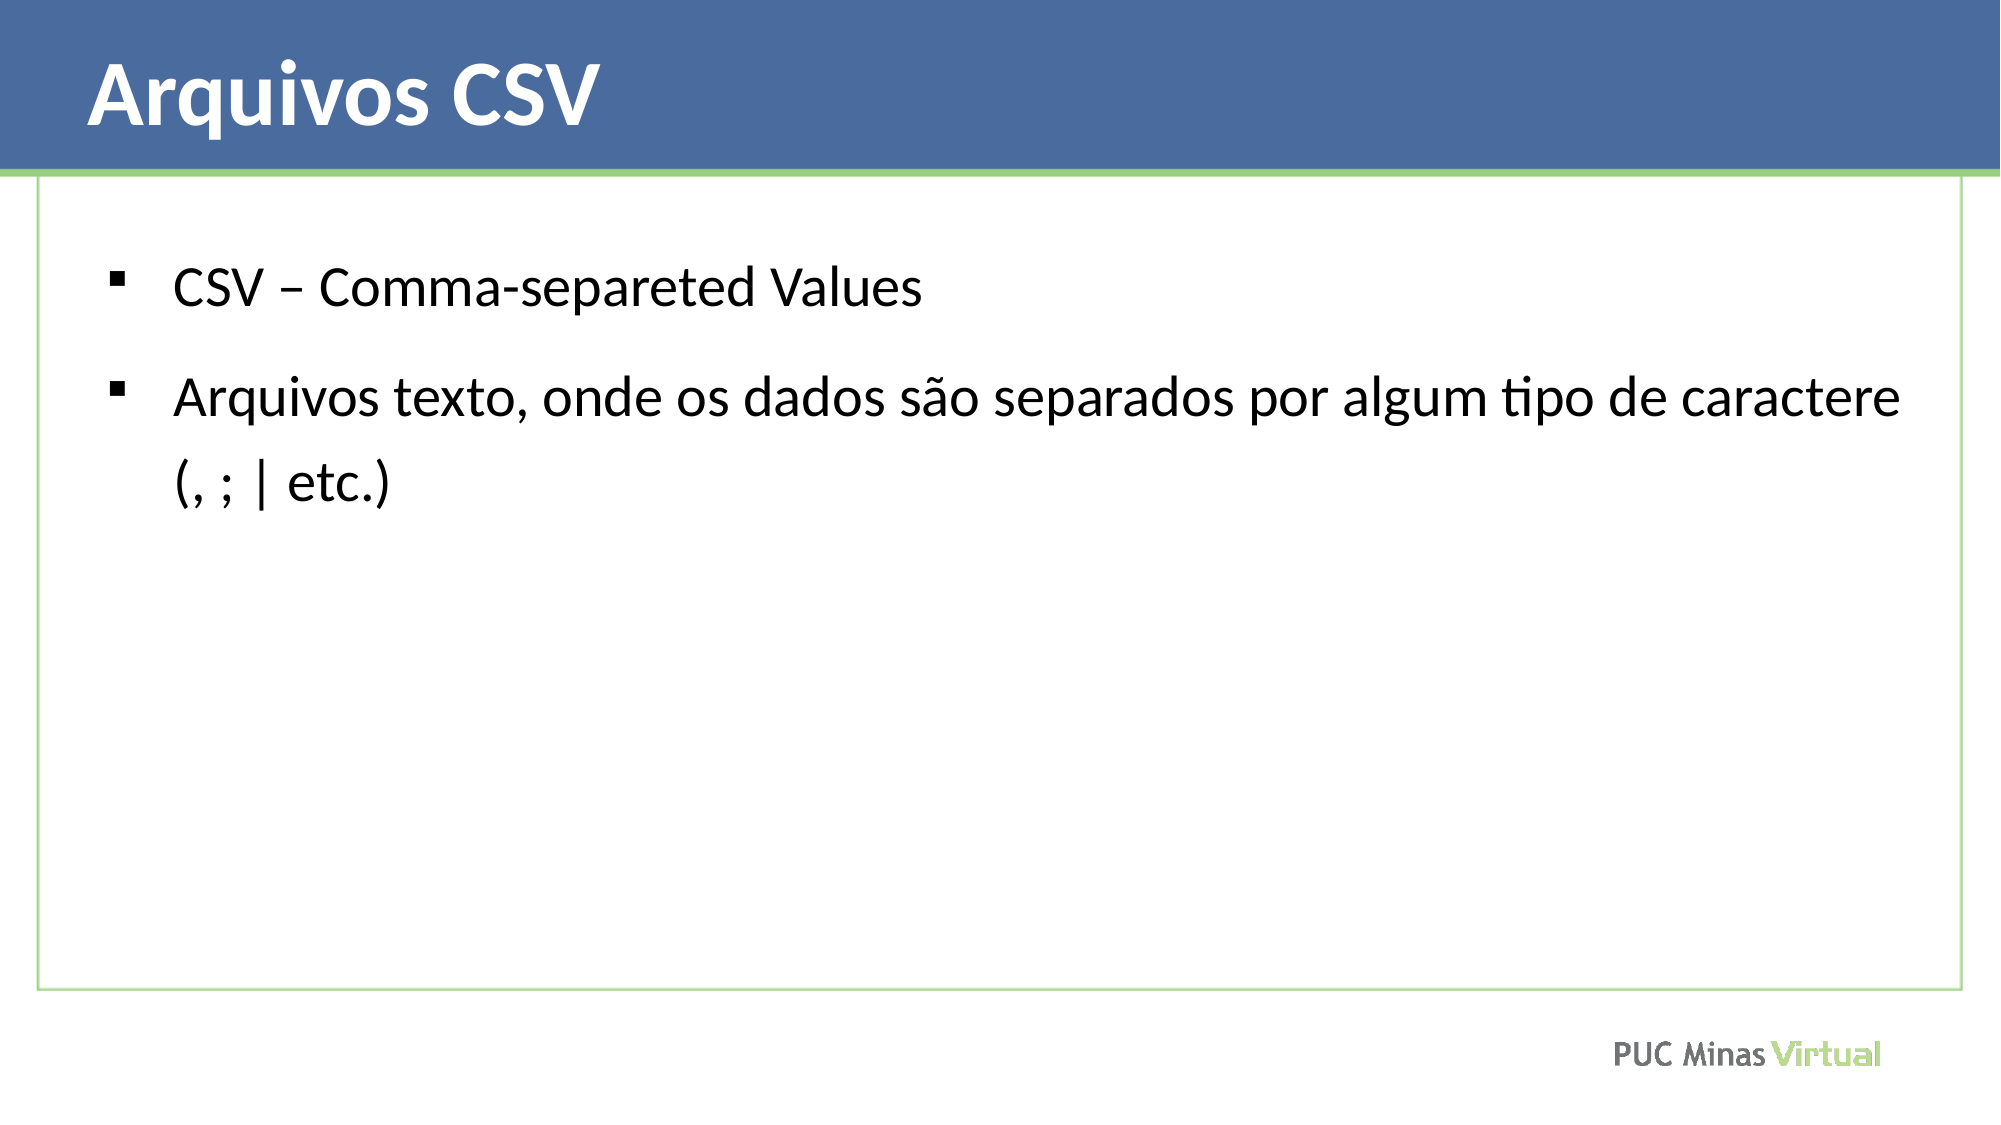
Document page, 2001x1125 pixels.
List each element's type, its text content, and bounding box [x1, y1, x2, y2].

text_box CSV – Comma-separeted Values Arquivos texto, onde os dados são separados por algum tipo de caractere (, ; | etc.) [83, 226, 1958, 521]
text_box Arquivos CSV [72, 23, 1742, 152]
picture [0, 0, 2000, 1125]
